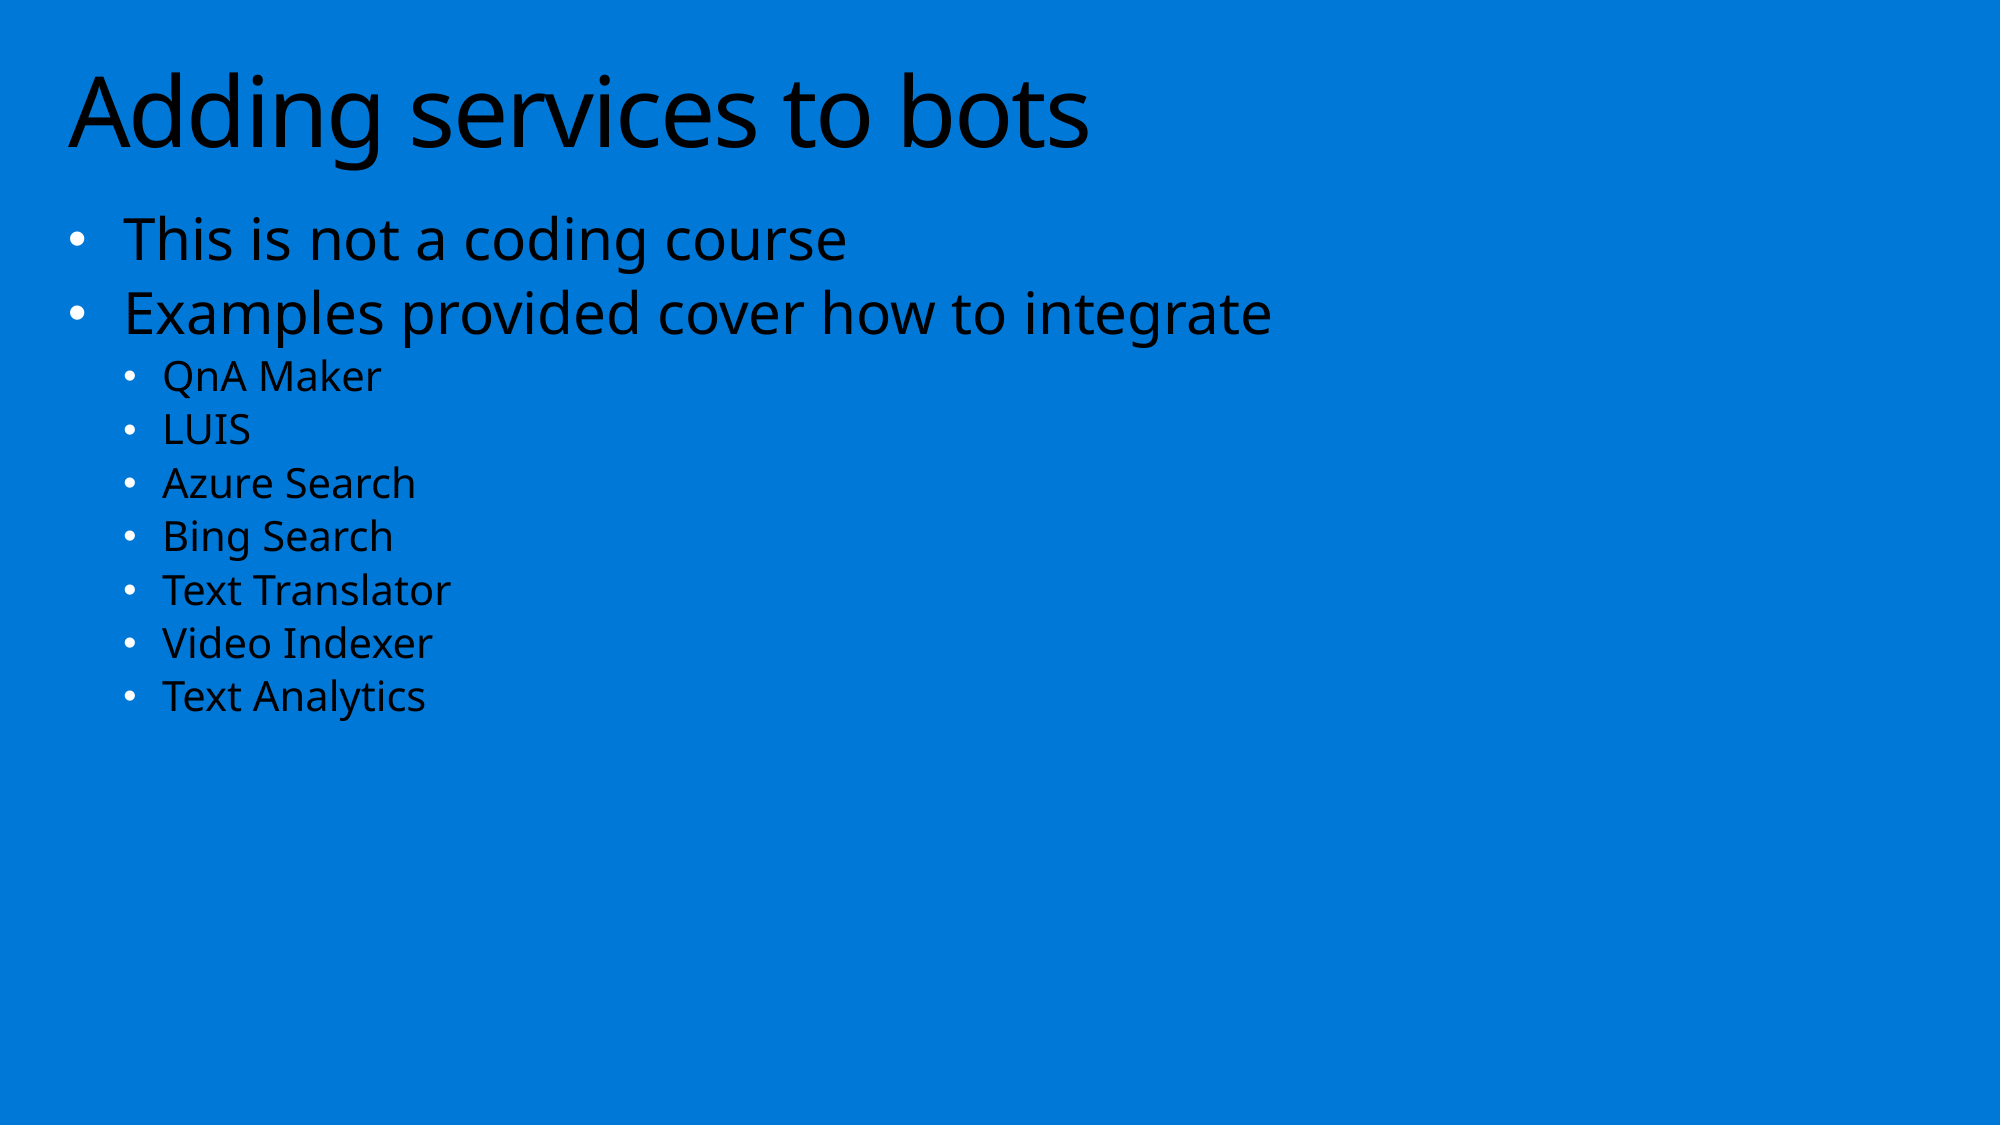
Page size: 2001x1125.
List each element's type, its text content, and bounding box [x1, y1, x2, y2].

title Adding services to bots [44, 47, 1957, 194]
list This is not a coding course Examples provided cover how to integrate QnA Maker LUIS Azure Search Bing Search Text Translator Video Indexer Text Analytics [44, 194, 1957, 989]
